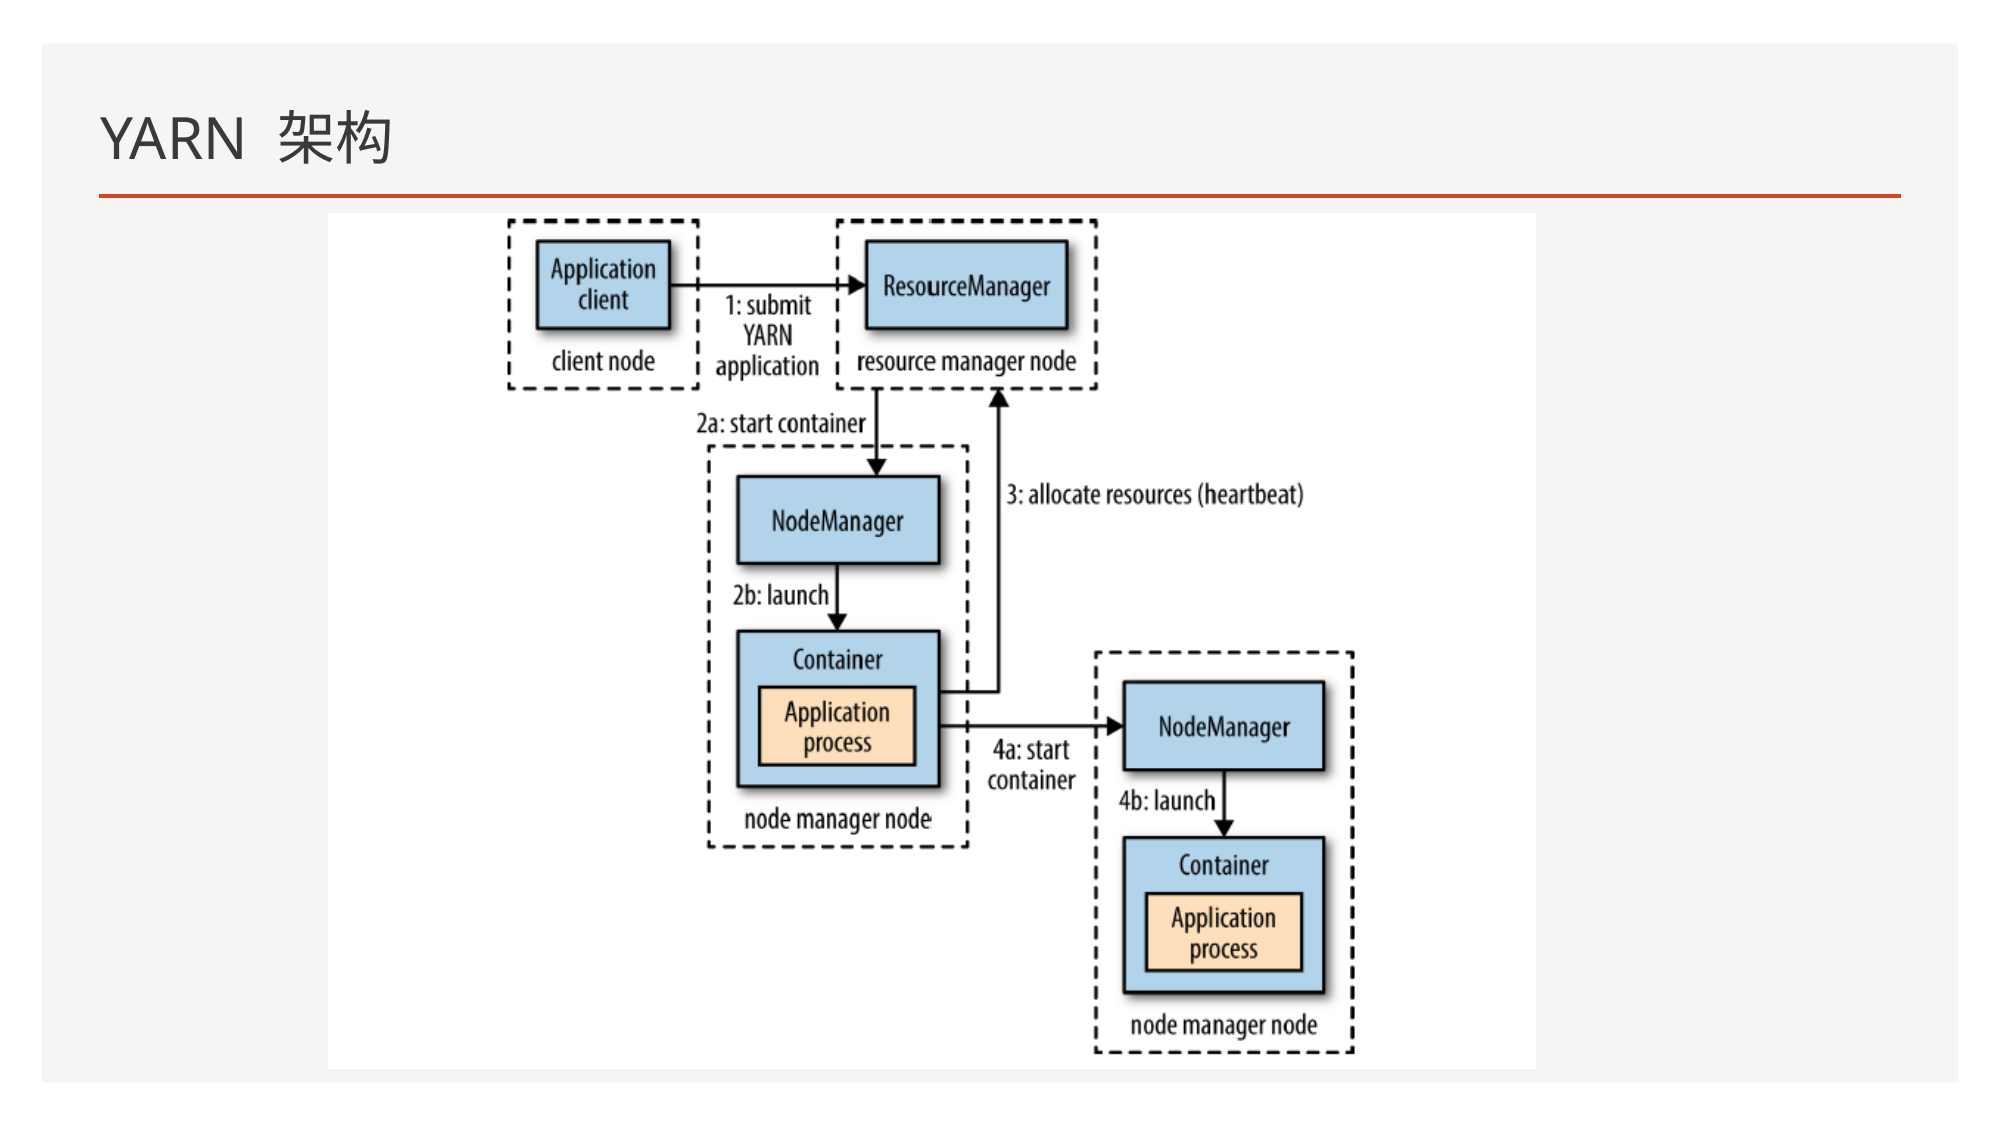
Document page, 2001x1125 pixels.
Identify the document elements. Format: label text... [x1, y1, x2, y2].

title YARN 架构 [85, 73, 1089, 179]
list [328, 213, 1536, 1069]
